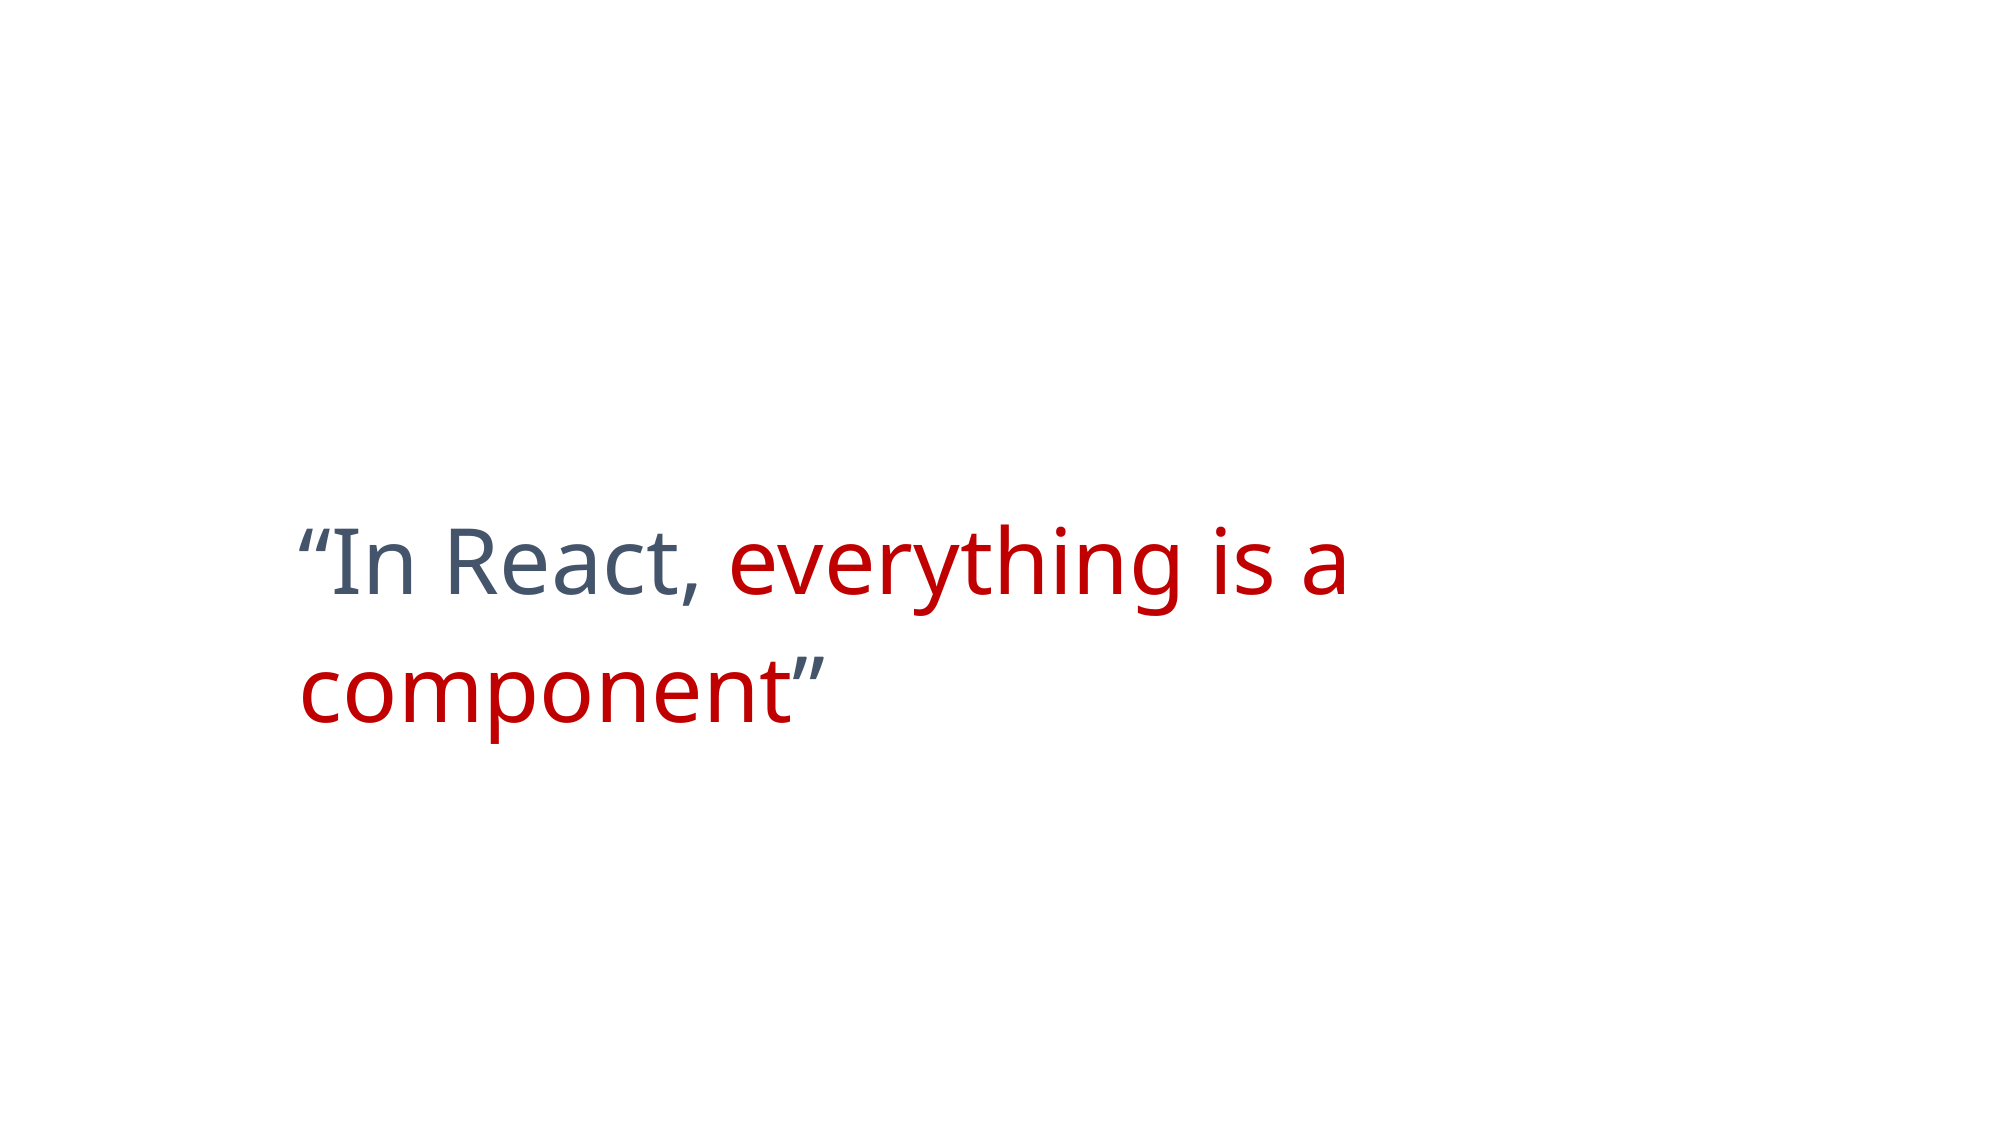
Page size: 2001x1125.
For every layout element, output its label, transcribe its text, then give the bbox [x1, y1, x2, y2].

text_box “In React, everything is a component” [298, 484, 1730, 741]
